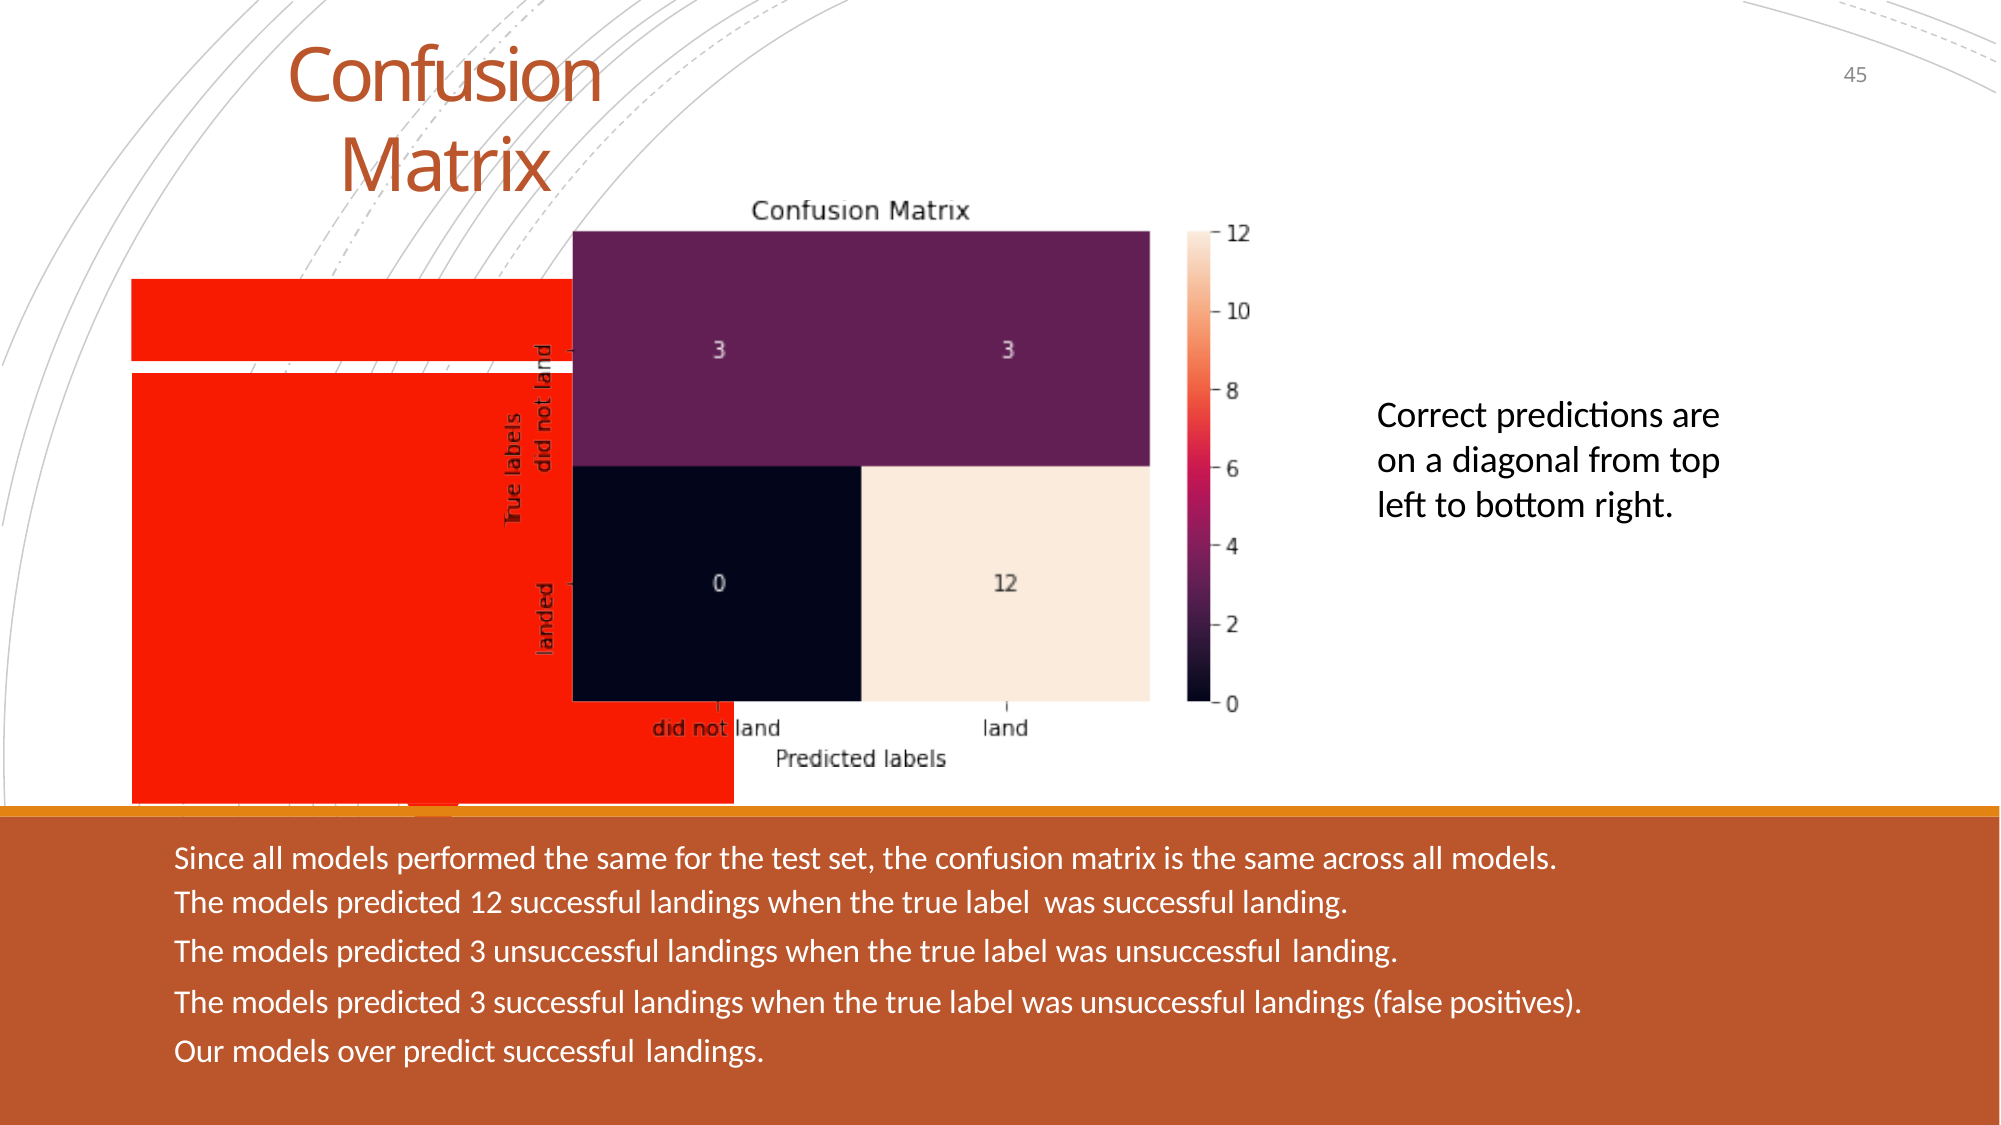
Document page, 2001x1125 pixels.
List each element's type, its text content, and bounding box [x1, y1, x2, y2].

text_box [0, 805, 2000, 1125]
slide_number 45 [1717, 0, 1868, 405]
text_box [504, 200, 1250, 767]
title Confusion Matrix [192, 20, 698, 211]
text_box Correct predictions are on a diagonal from top left to bottom right. [1374, 387, 1730, 525]
